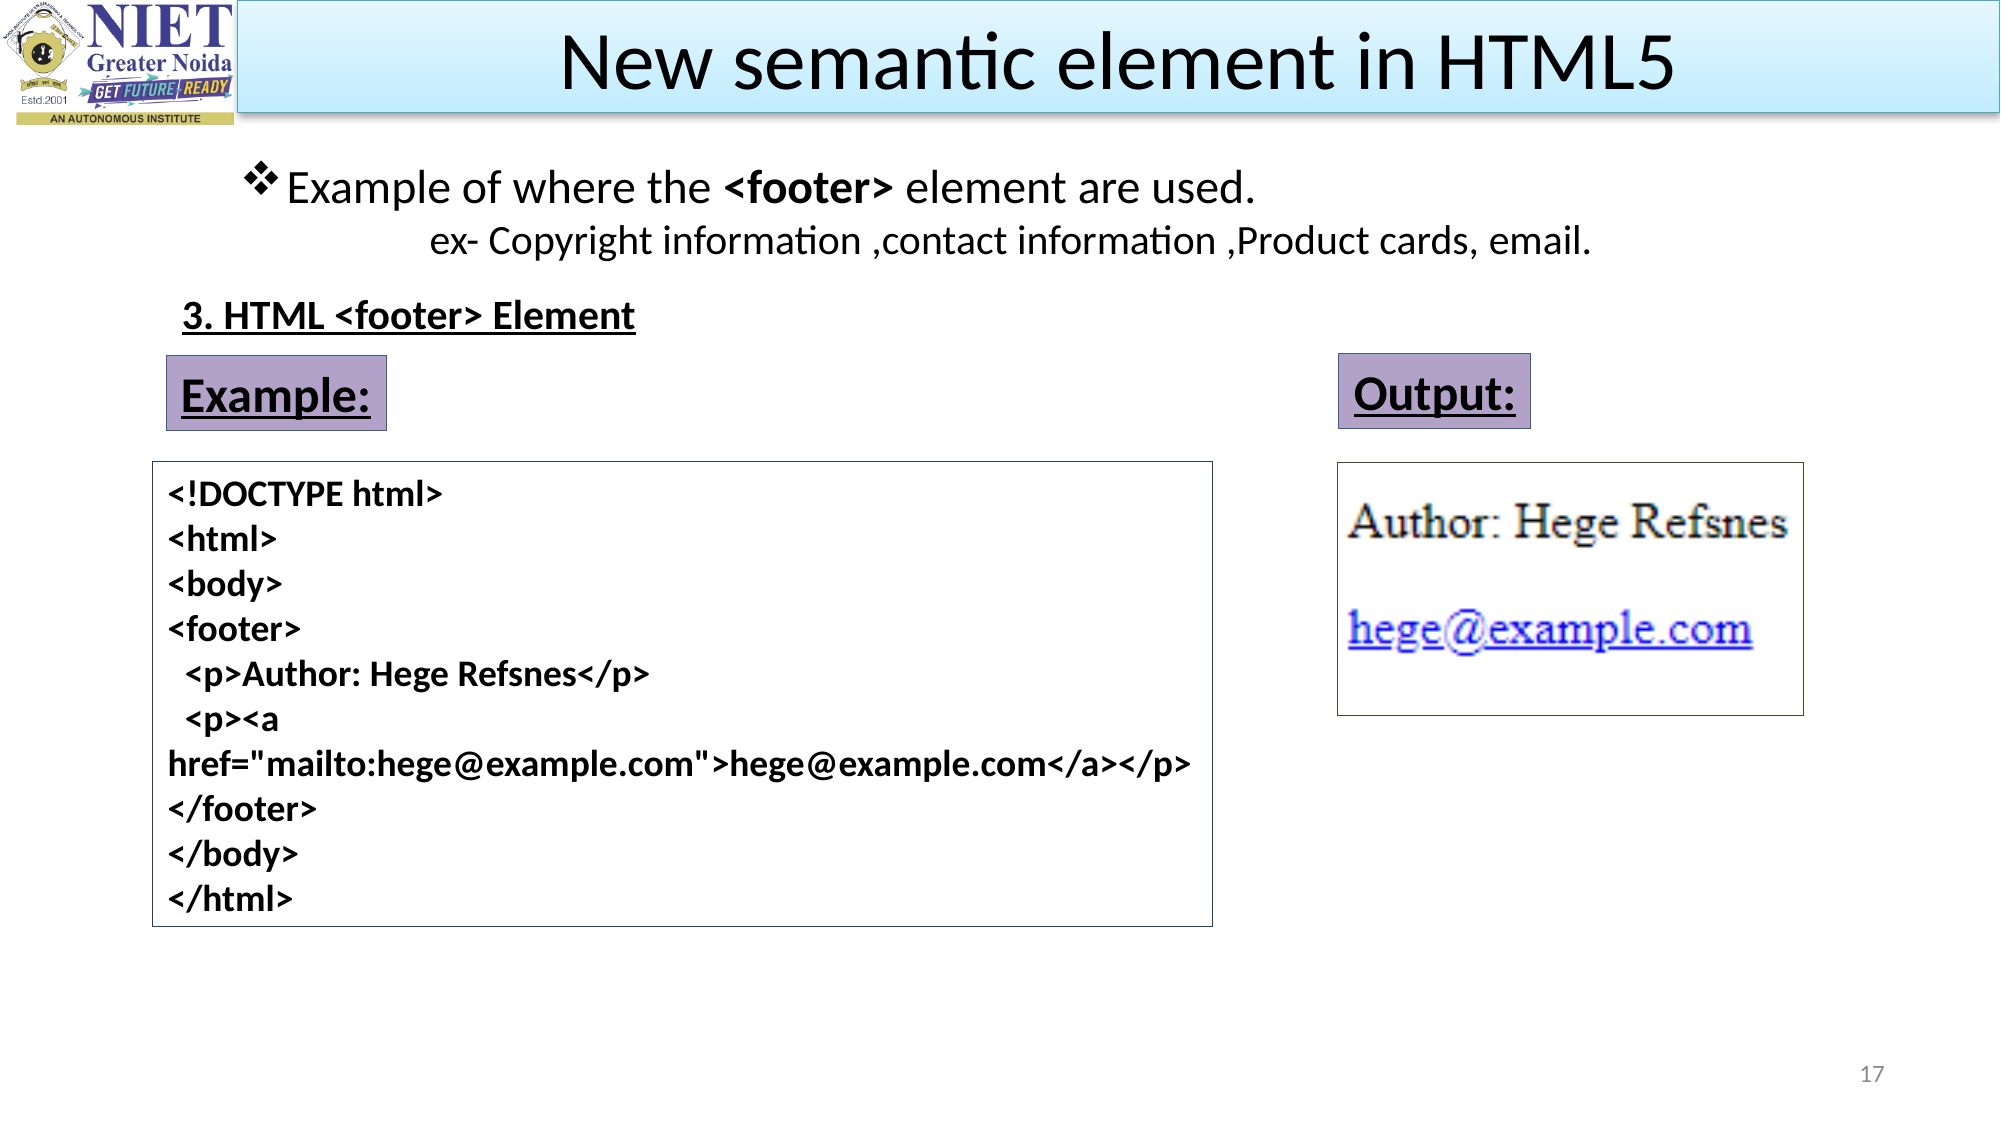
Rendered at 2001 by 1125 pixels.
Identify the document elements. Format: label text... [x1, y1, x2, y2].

text_box Output: [1338, 353, 1531, 429]
text_box 3. HTML <footer> Element [167, 280, 651, 391]
text_box <!DOCTYPE html> <html> <body> <footer> <p>Author: Hege Refsnes</p> <p><a href="mailto:hege@example.com">hege@example.com</a></p> </footer> </body> </html> [152, 461, 1213, 927]
text_box Example of where the <footer> element are used. ex- Copyright information ,contact information ,Product cards, email. [224, 147, 1938, 328]
slide_number 17 [1433, 1042, 1900, 1103]
text_box New semantic element in HTML5 [237, 0, 2000, 113]
text_box Example: [166, 355, 387, 431]
picture [1337, 461, 1804, 716]
picture [3, 2, 234, 125]
